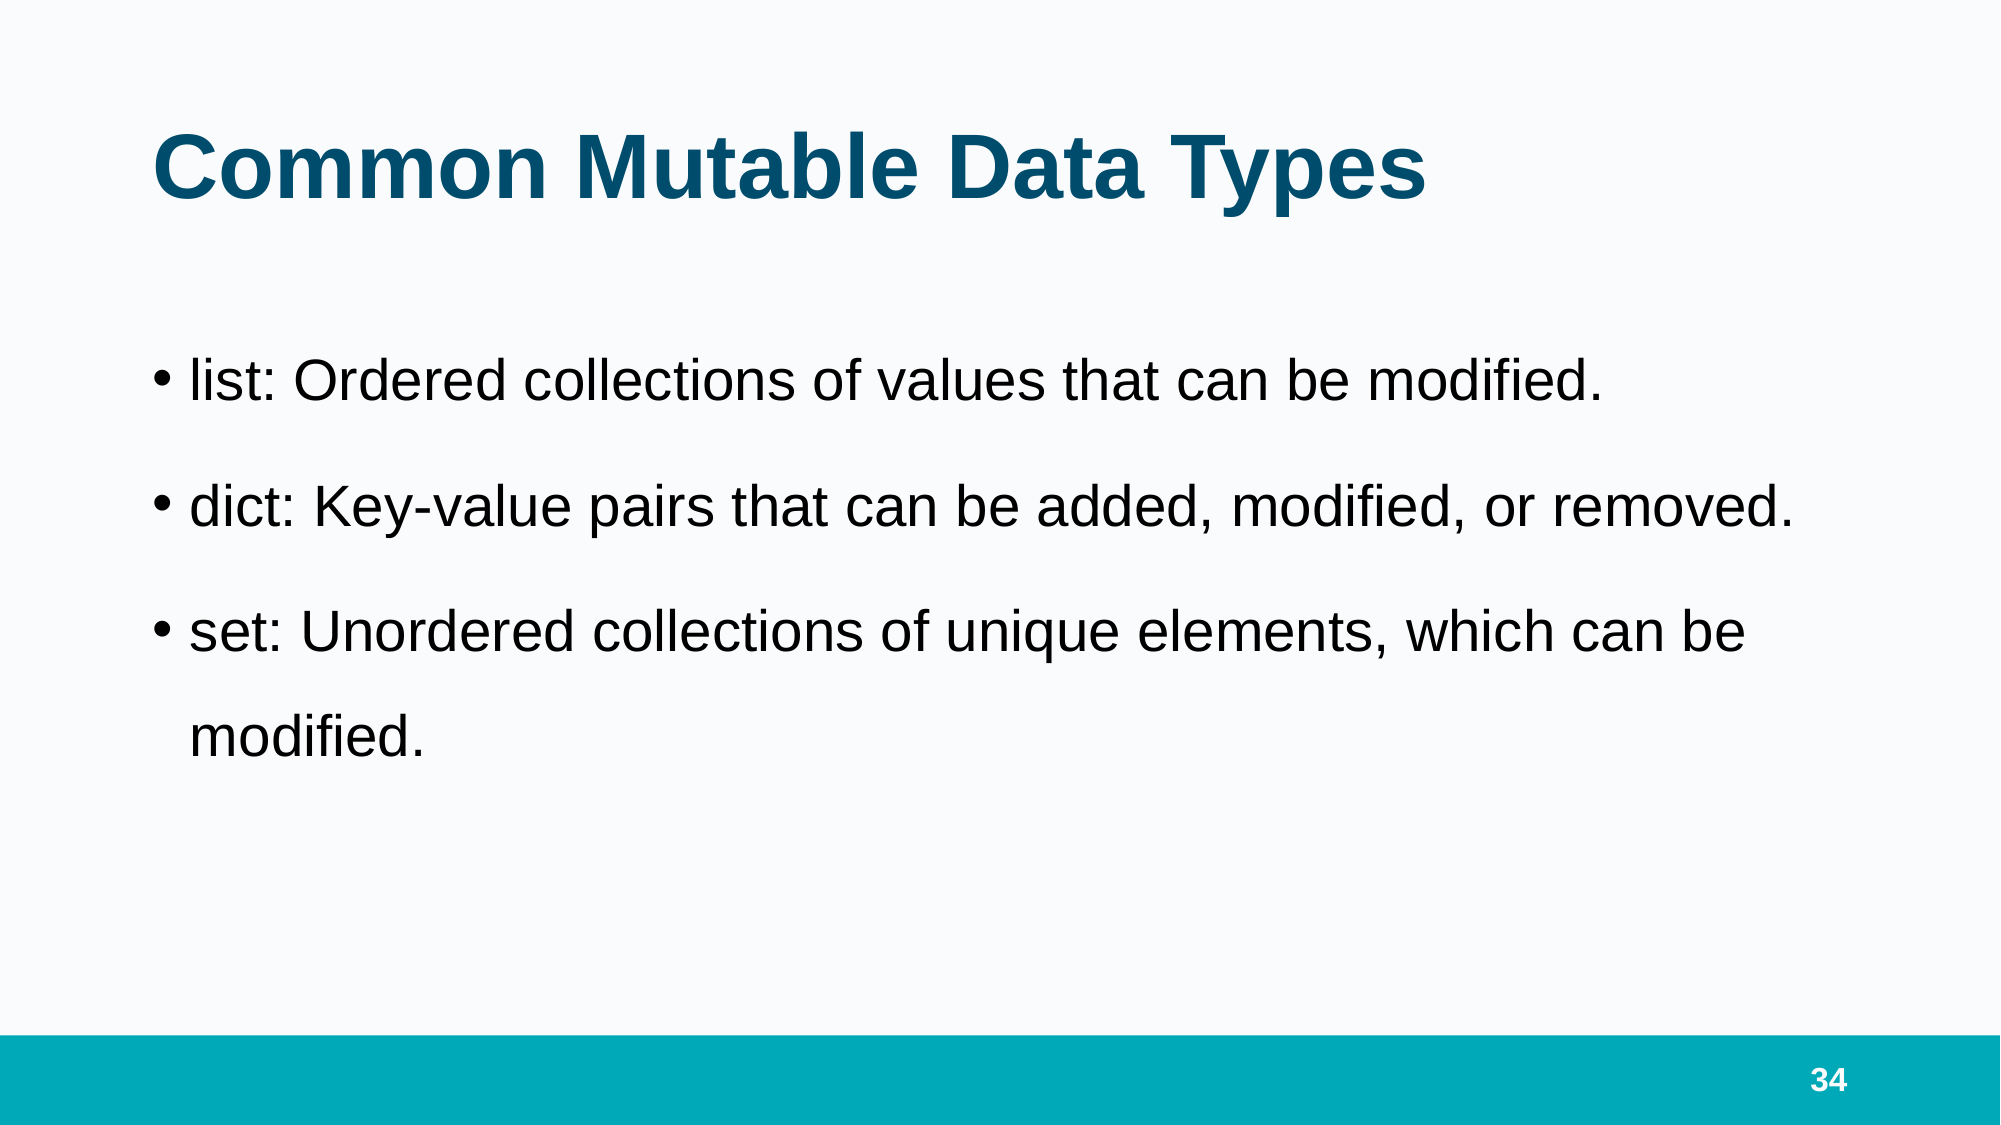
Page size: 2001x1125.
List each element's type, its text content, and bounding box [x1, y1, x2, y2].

title Common Mutable Data Types [137, 59, 1863, 278]
list list: Ordered collections of values that can be modified. dict: Key-value pairs that can be added, modified, or removed. set: Unordered collections of unique elements, which can be modified. [137, 299, 1863, 1014]
slide_number 34 [1412, 1047, 1863, 1108]
